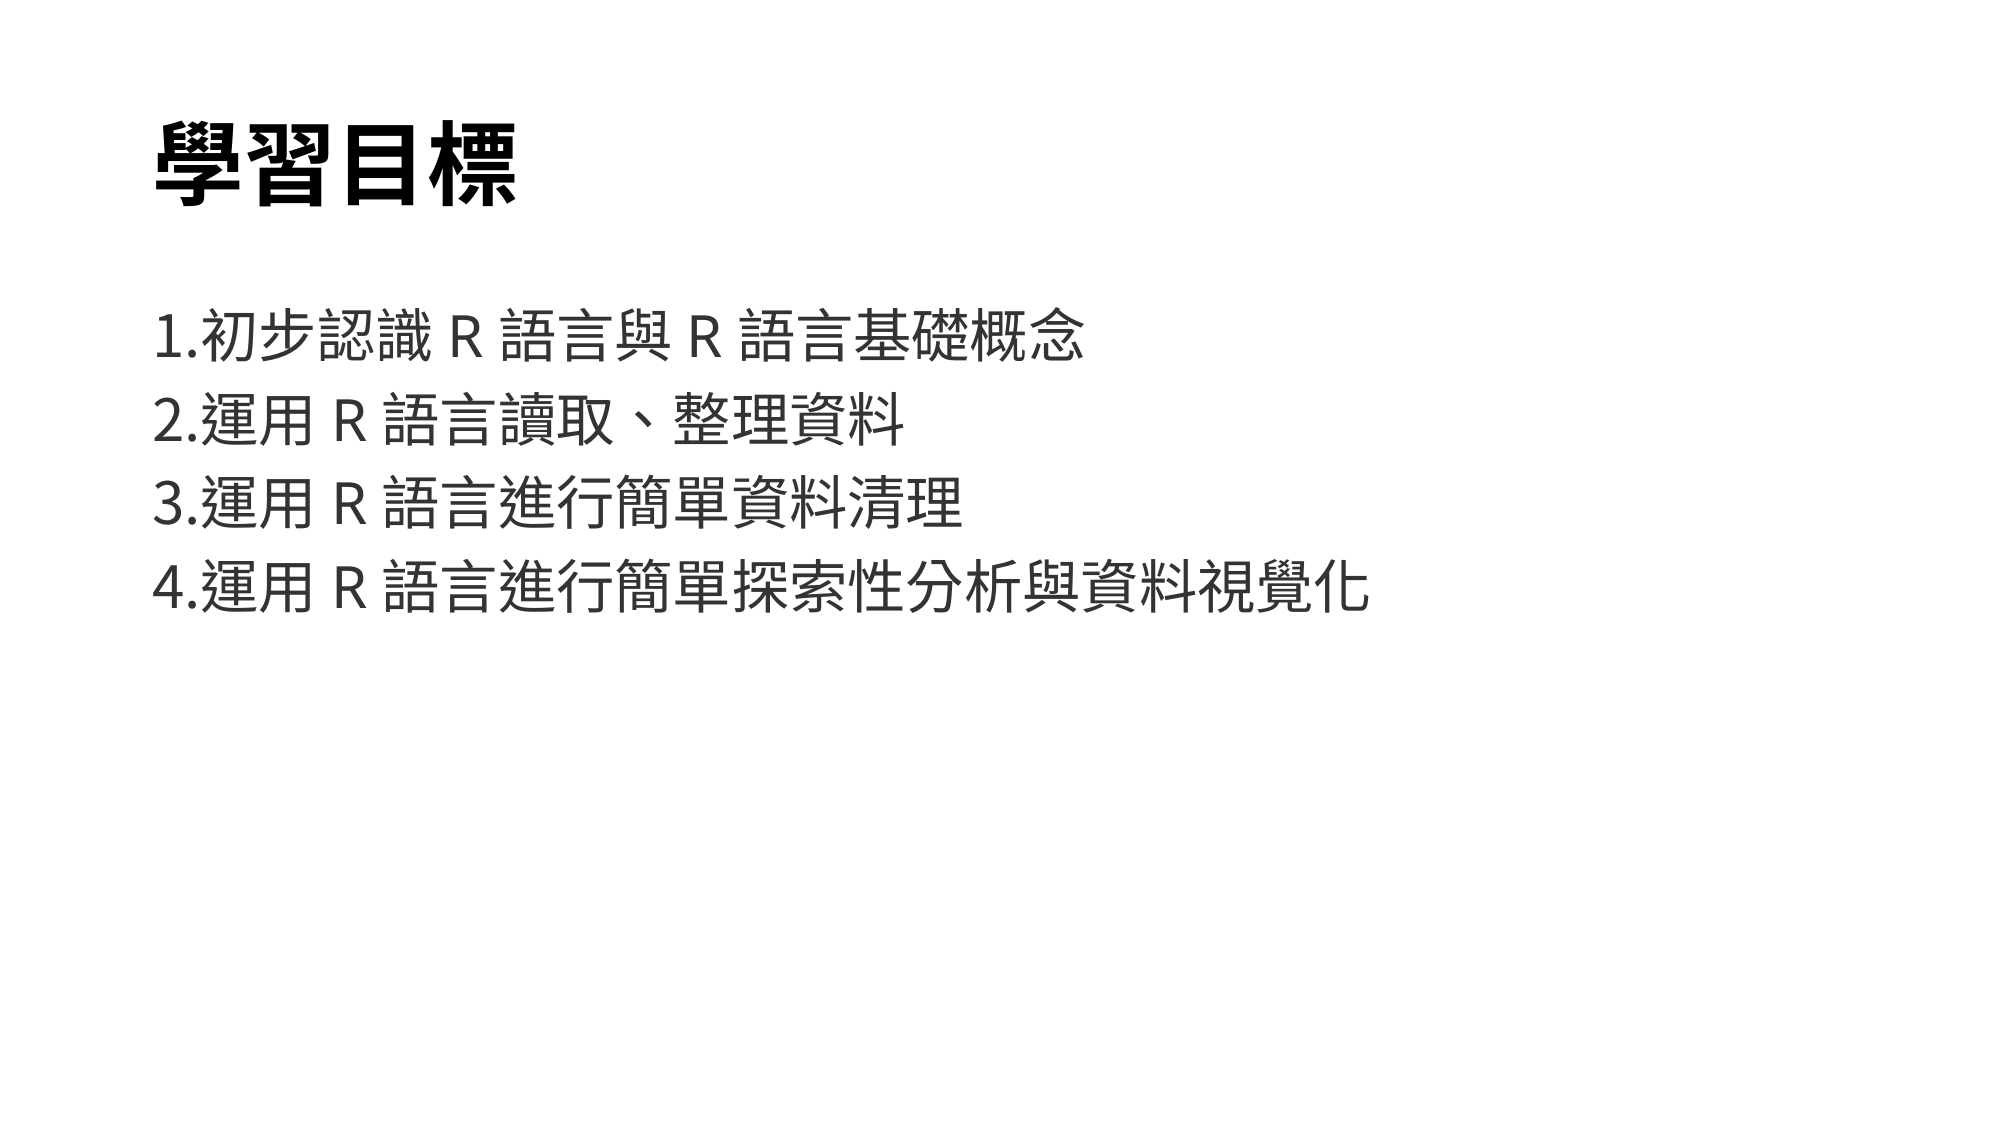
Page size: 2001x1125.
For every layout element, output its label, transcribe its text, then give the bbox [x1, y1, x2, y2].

title 學習目標 [137, 59, 1863, 278]
list 初步認識R語言與R語言基礎概念 運用R語言讀取、整理資料 運用R語言進行簡單資料清理 運用R語言進行簡單探索性分析與資料視覺化 [137, 299, 1863, 1014]
